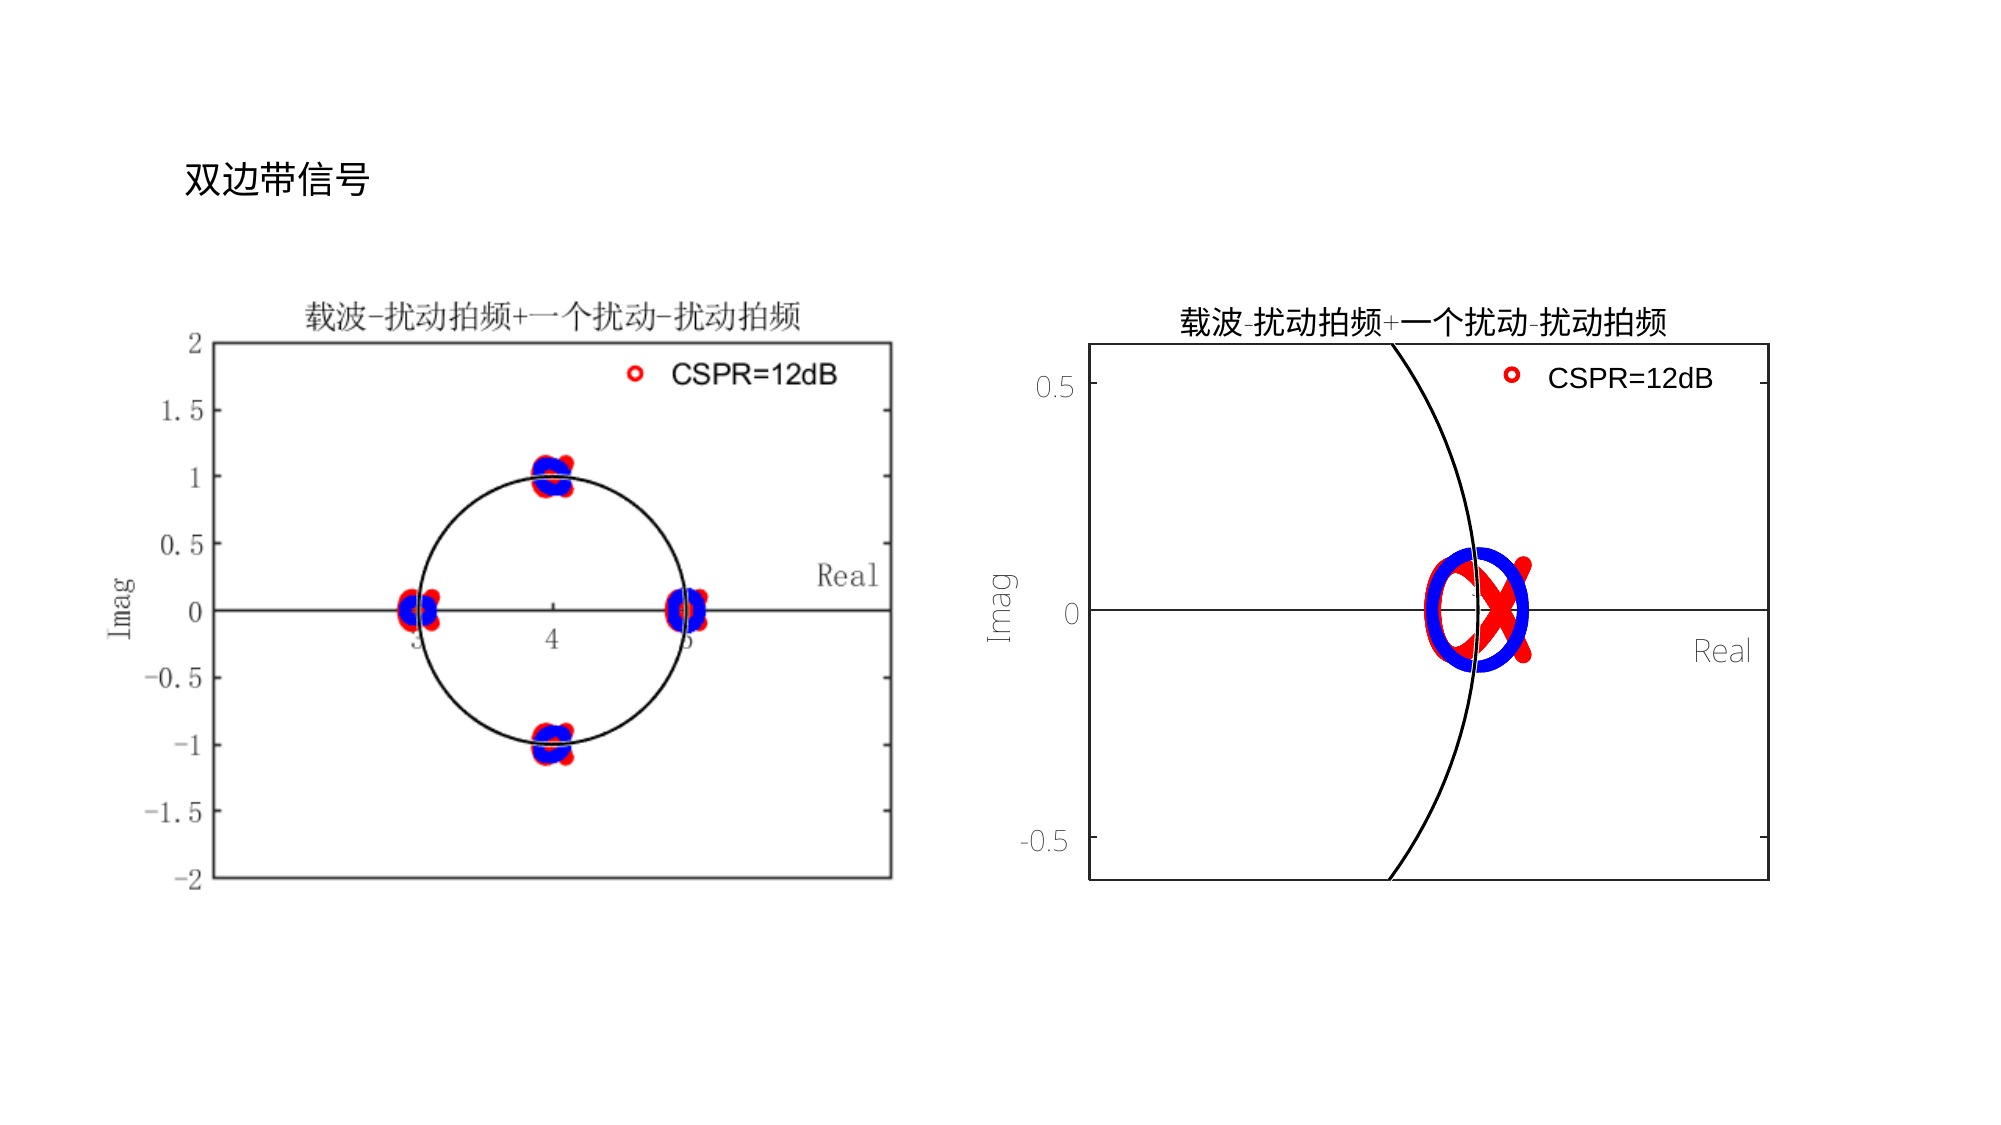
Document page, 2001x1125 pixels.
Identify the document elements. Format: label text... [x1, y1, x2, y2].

text_box 双边带信号 [169, 148, 388, 209]
picture [99, 294, 1850, 952]
